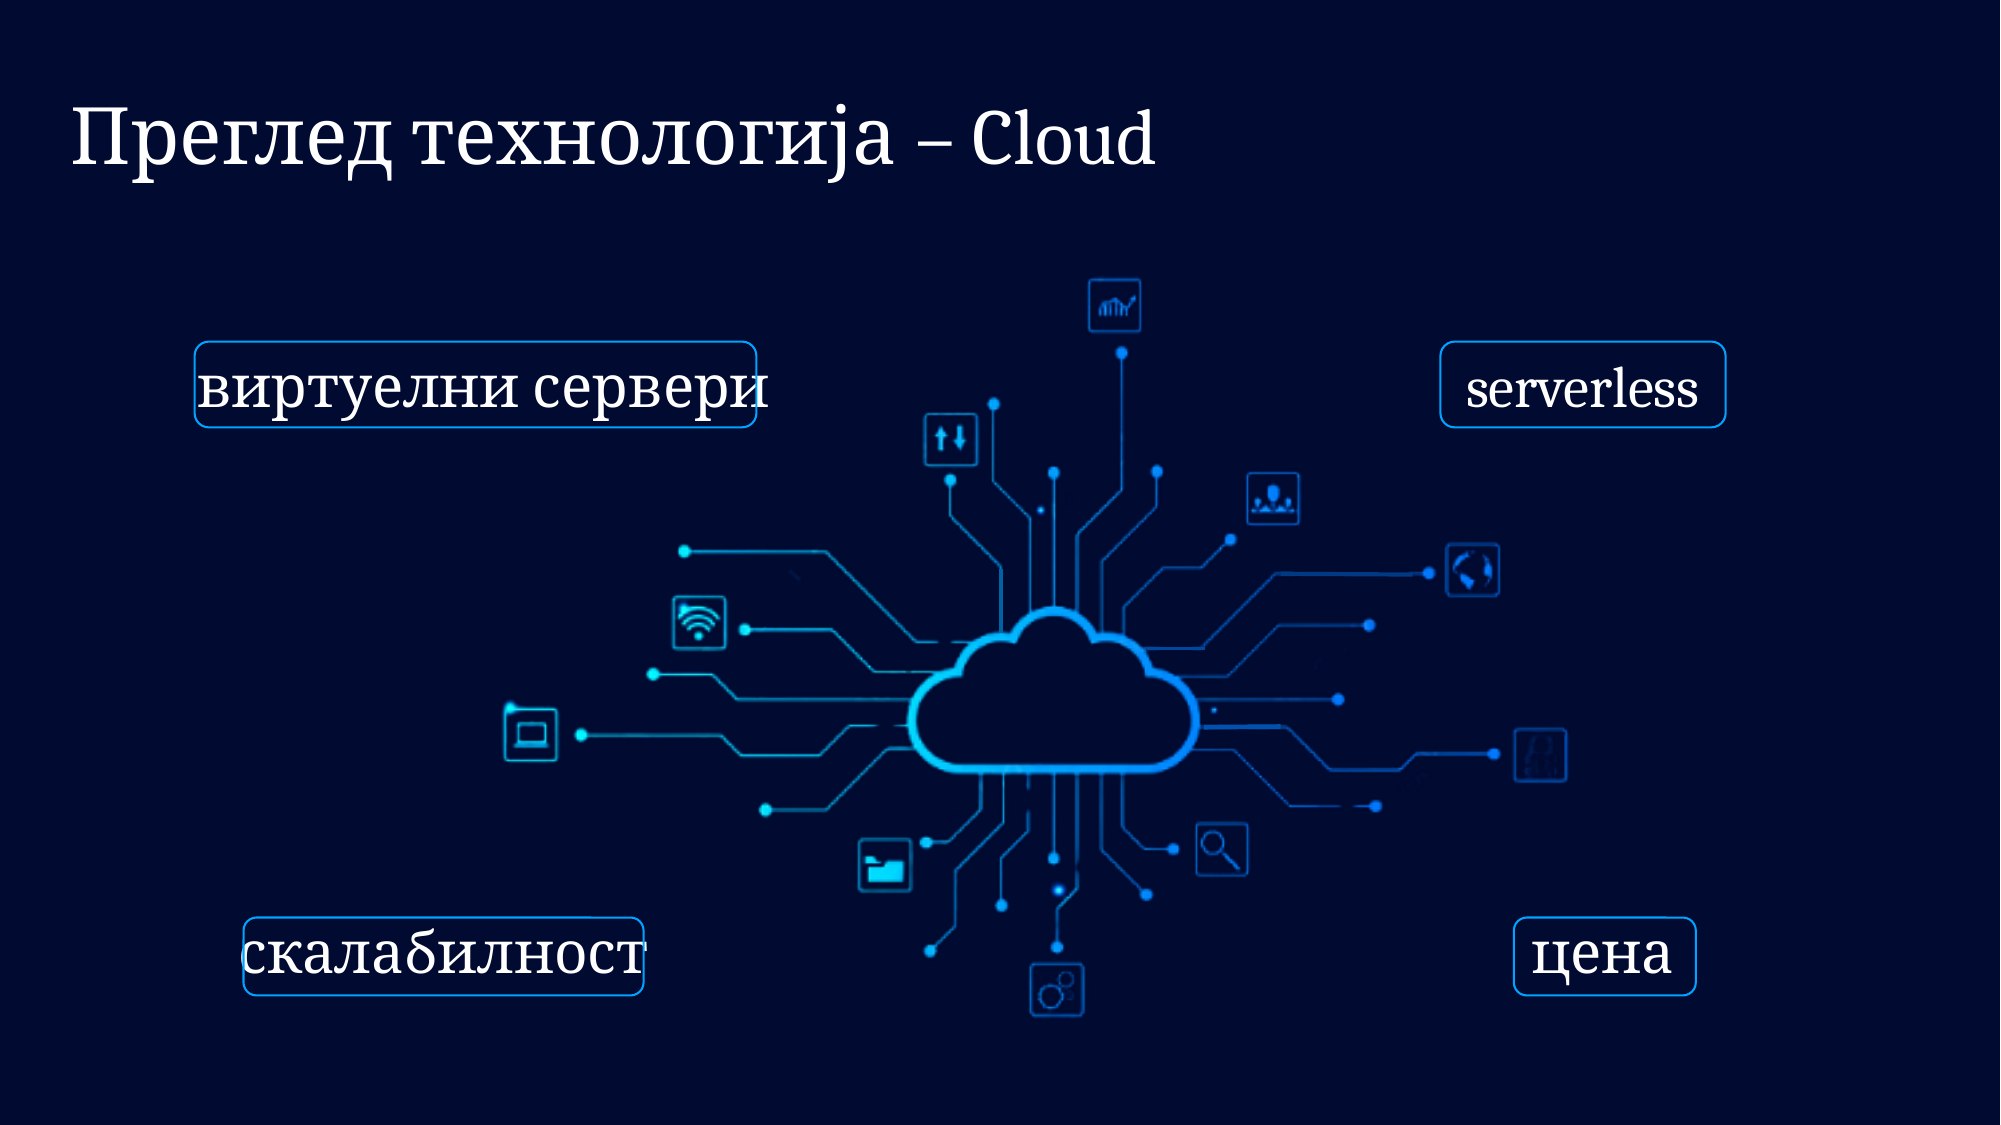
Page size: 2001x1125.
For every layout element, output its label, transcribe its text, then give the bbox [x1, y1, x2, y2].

title Преглед технологија – Cloud [55, 29, 1625, 248]
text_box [210, 247, 1726, 1050]
text_box [193, 340, 210, 429]
